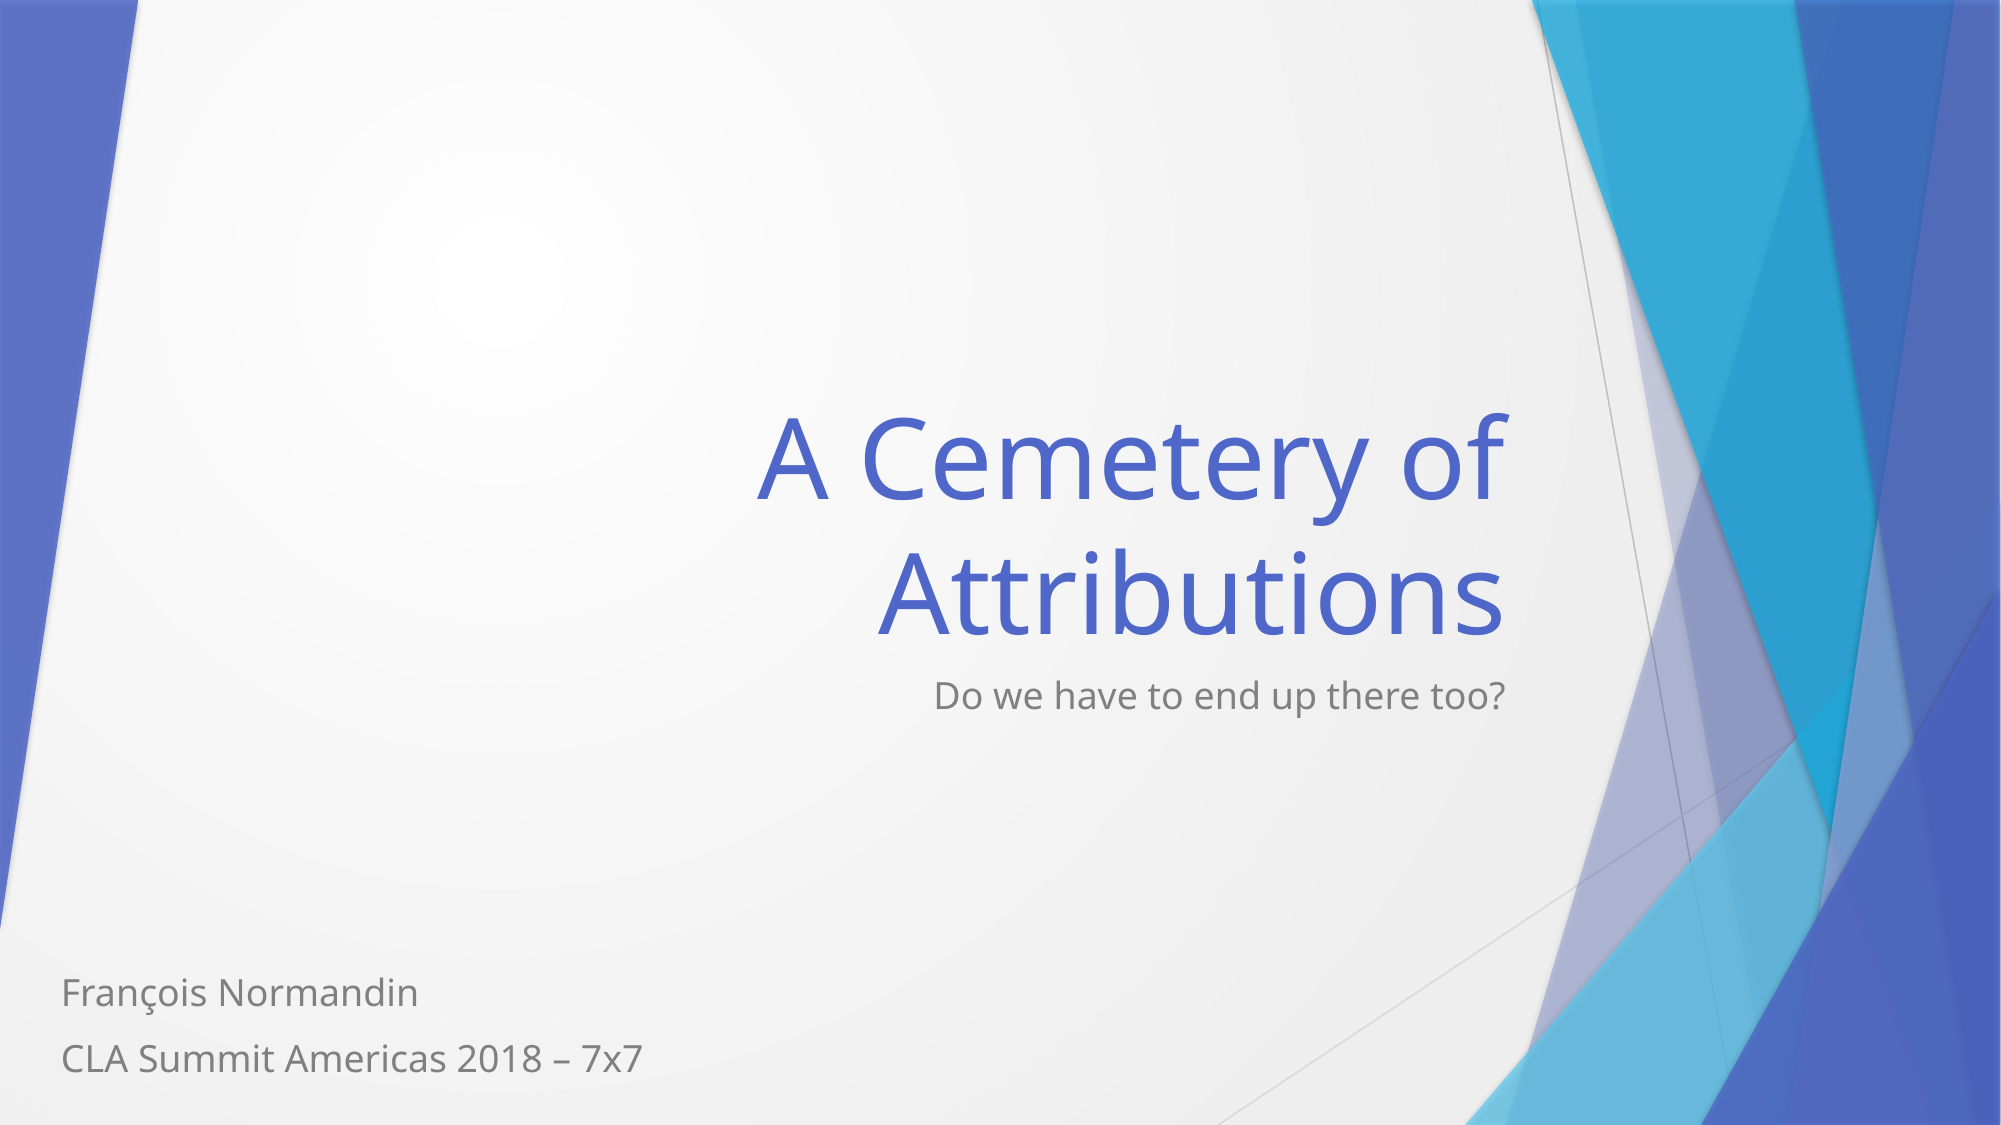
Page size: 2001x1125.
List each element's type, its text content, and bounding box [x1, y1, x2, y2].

subtitle Do we have to end up there too? [247, 664, 1522, 845]
title A Cemetery of Attributions [247, 394, 1522, 664]
text_box François Normandin CLA Summit Americas 2018 – 7x7 [45, 961, 824, 1115]
